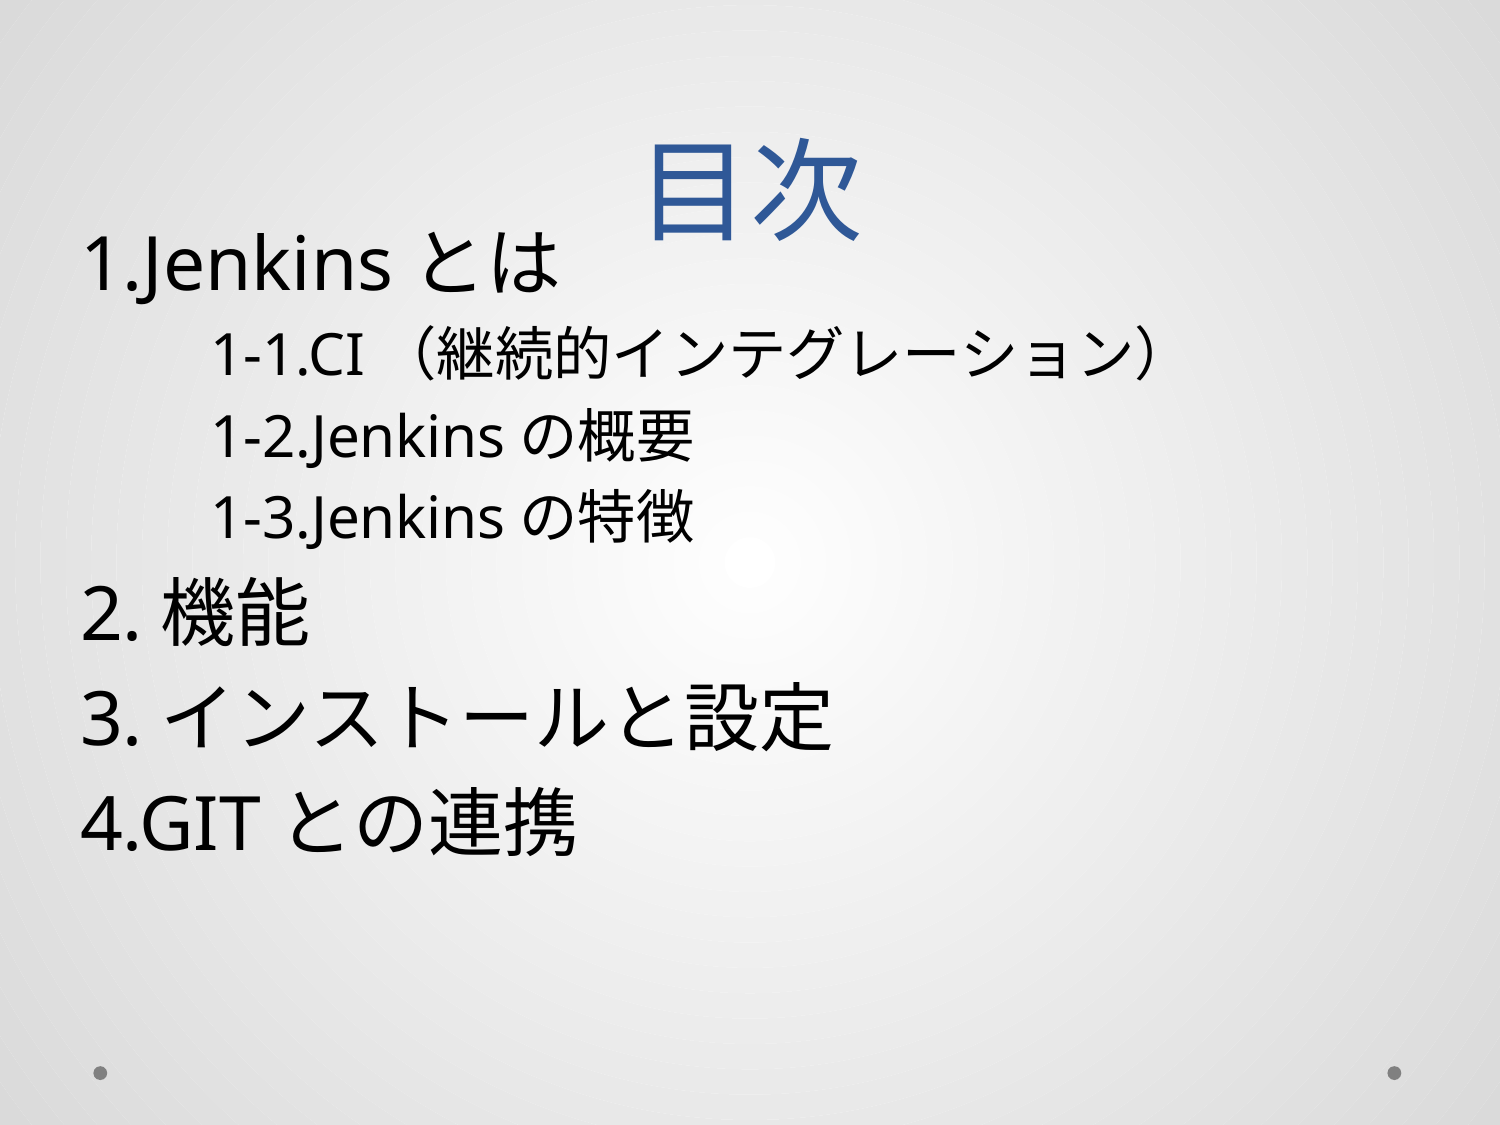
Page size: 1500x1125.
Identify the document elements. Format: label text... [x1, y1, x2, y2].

title 目次 [75, 0, 1425, 263]
list 1.Jenkinsとは 1-1.CI（継続的インテグレーション） 1-2.Jenkinsの概要 1-3.Jenkinsの特徴 2.機能 3.インストールと設定 4.GITとの連携 [64, 208, 1415, 951]
